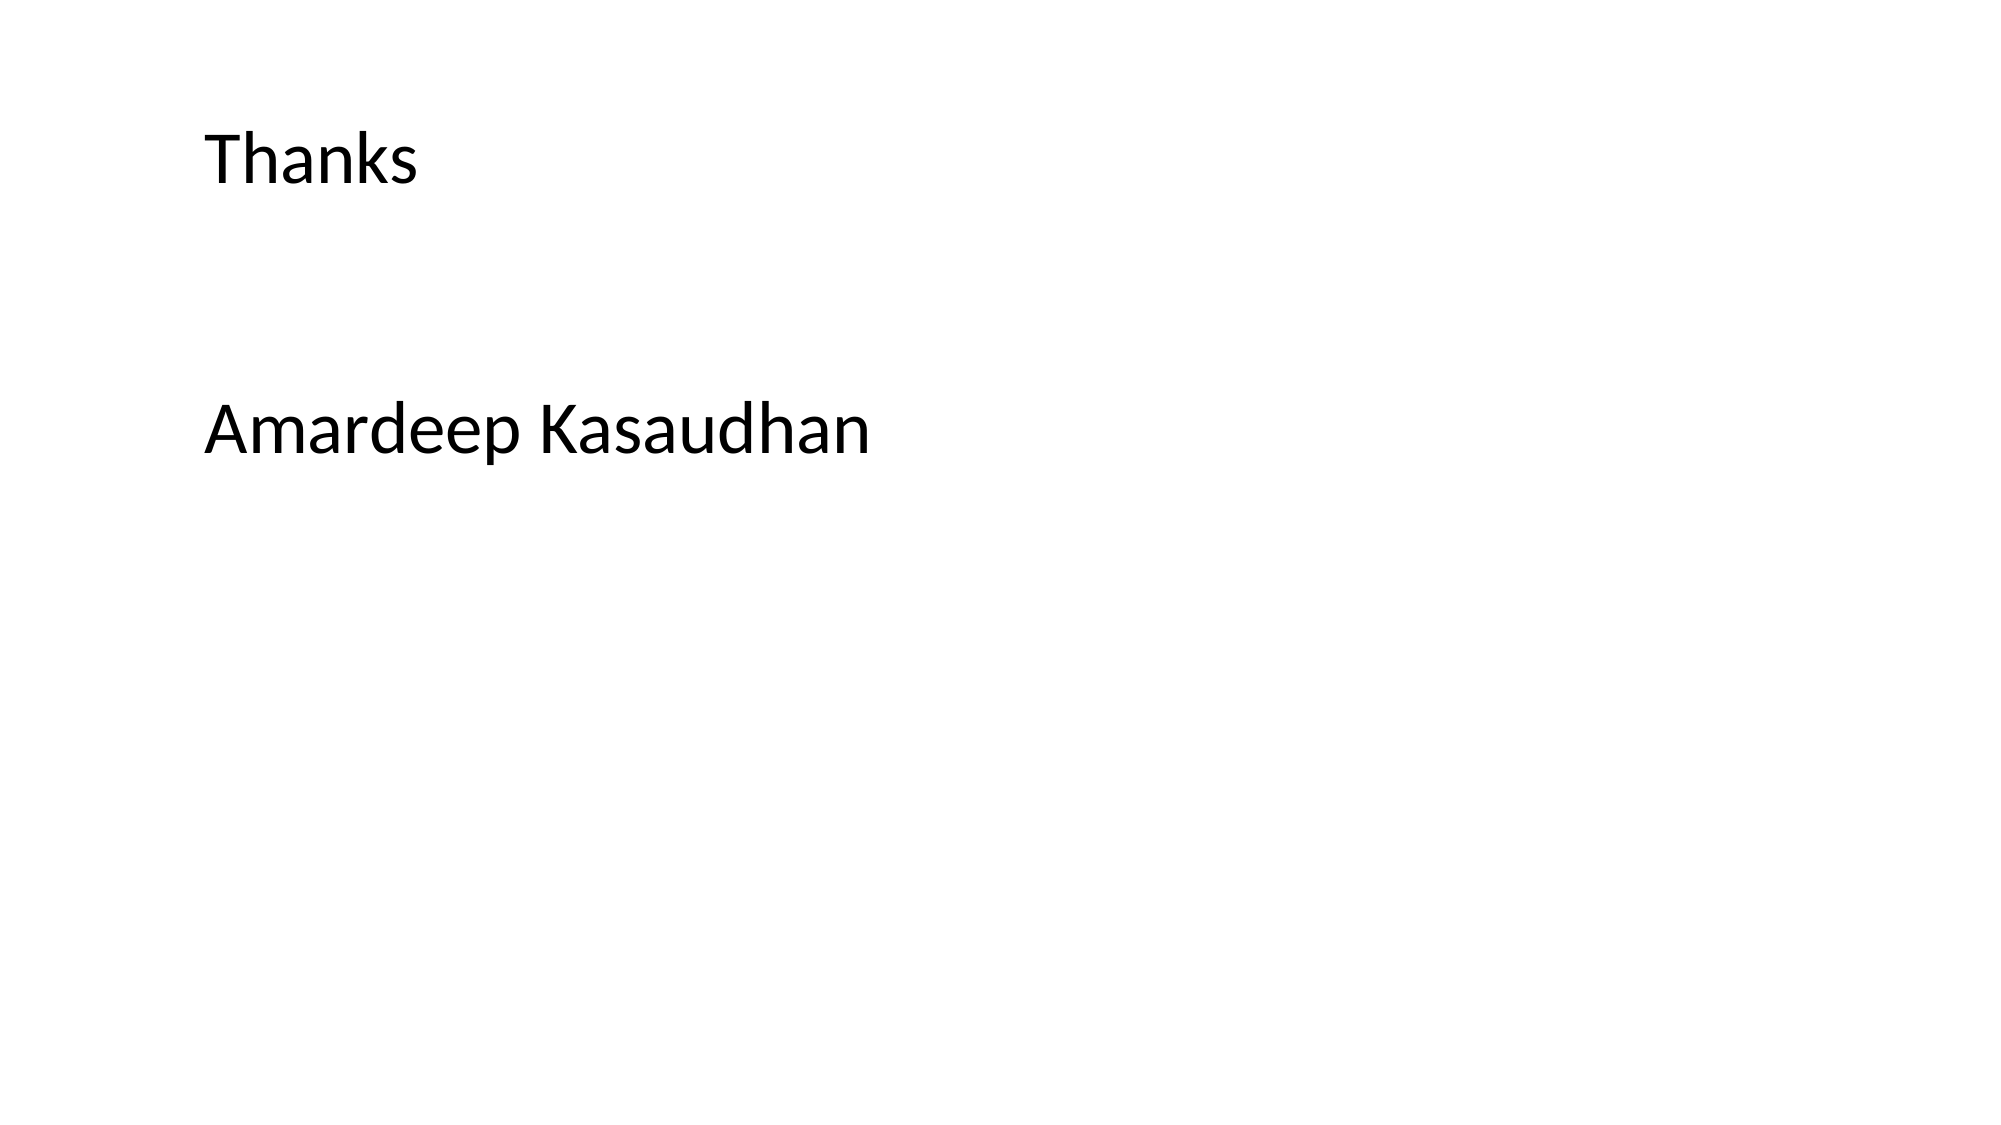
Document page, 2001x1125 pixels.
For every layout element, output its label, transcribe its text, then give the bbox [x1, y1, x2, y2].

text_box Thanks Amardeep Kasaudhan [189, 100, 1794, 476]
